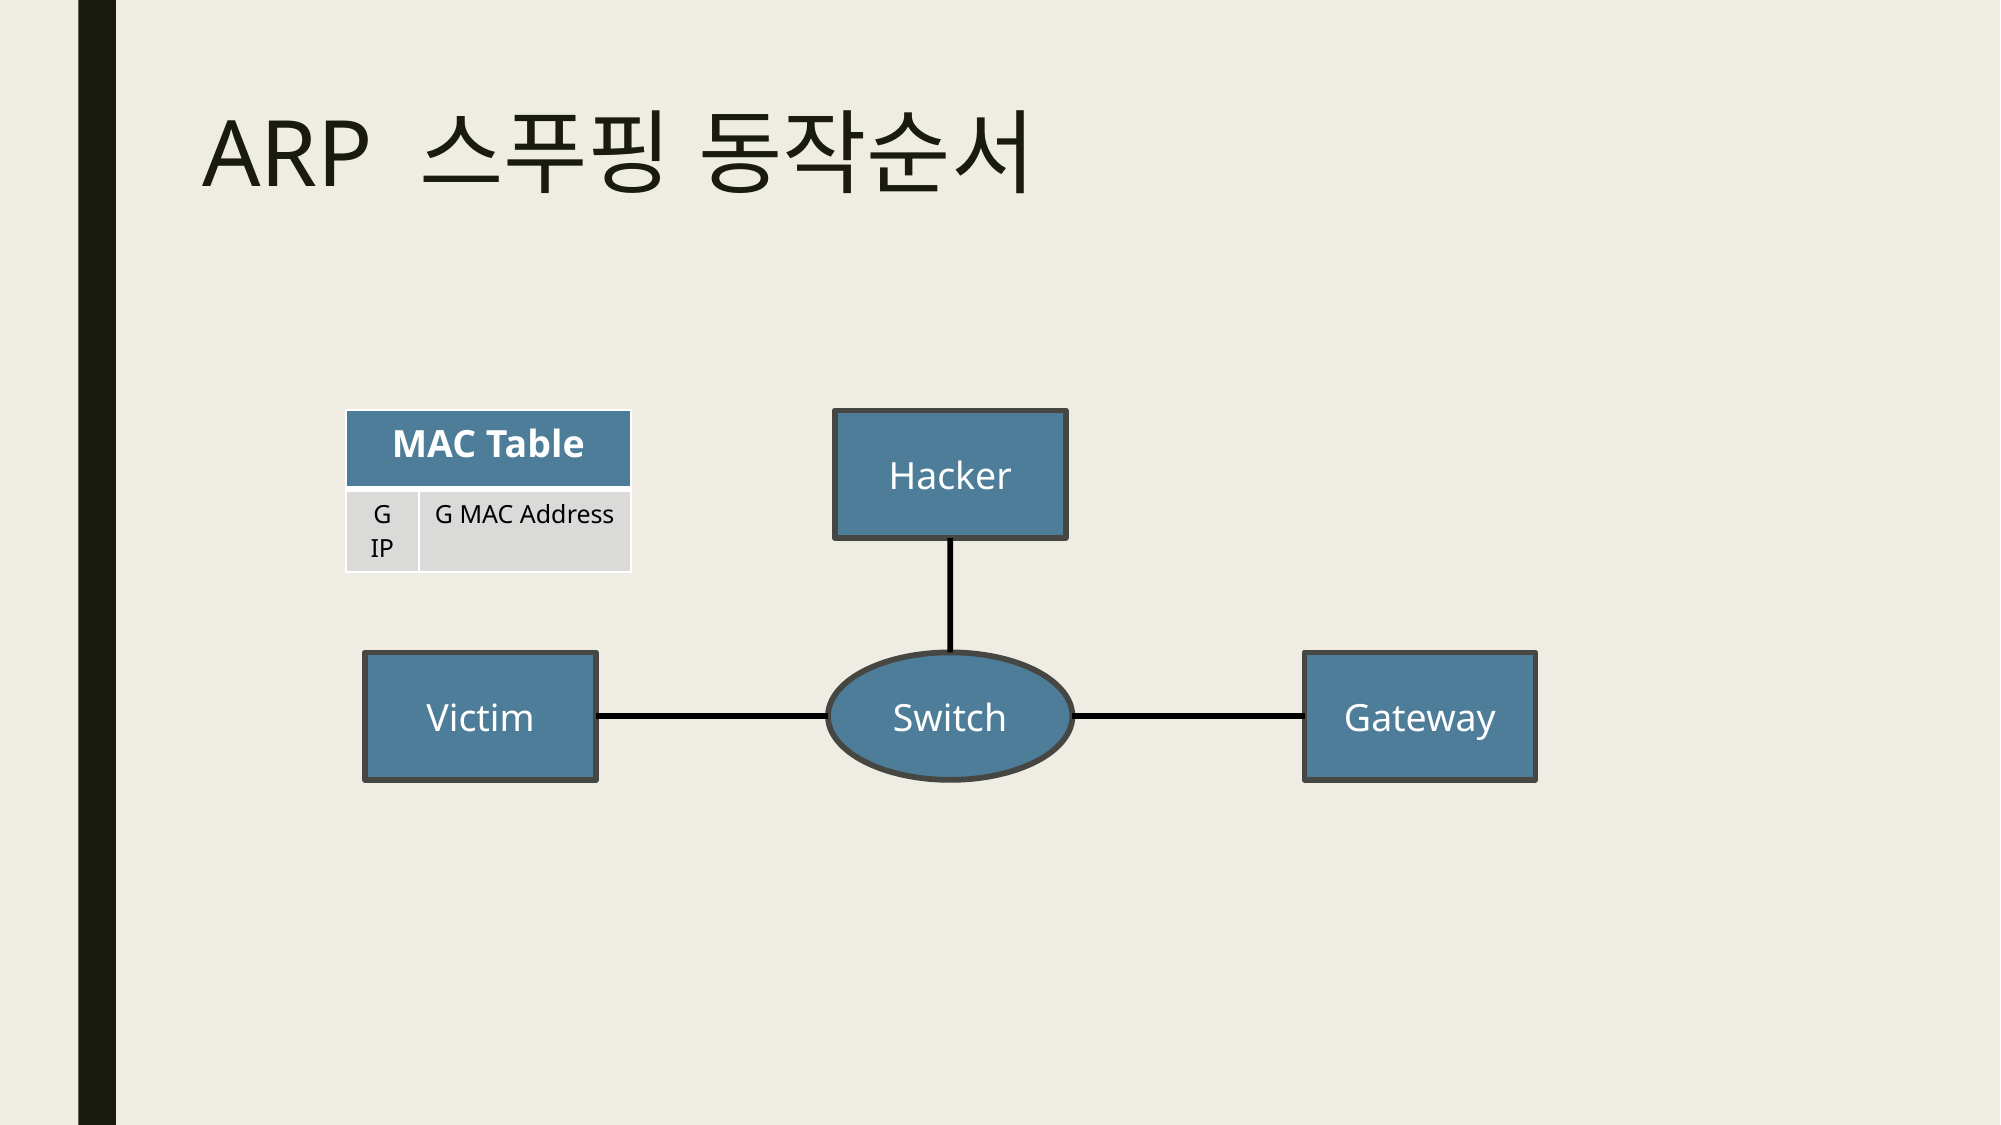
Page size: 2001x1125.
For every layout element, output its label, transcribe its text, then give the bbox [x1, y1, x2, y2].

text_box Victim [362, 650, 599, 783]
table_header MAC Table [347, 411, 630, 486]
title ARP 스푸핑 동작순서 [187, 100, 1813, 250]
text_box Gateway [1302, 650, 1538, 783]
table_cell G MAC Address [420, 492, 630, 571]
table_cell G IP [347, 492, 418, 571]
text_box Hacker [832, 408, 1069, 541]
text_box Switch [825, 649, 1076, 783]
